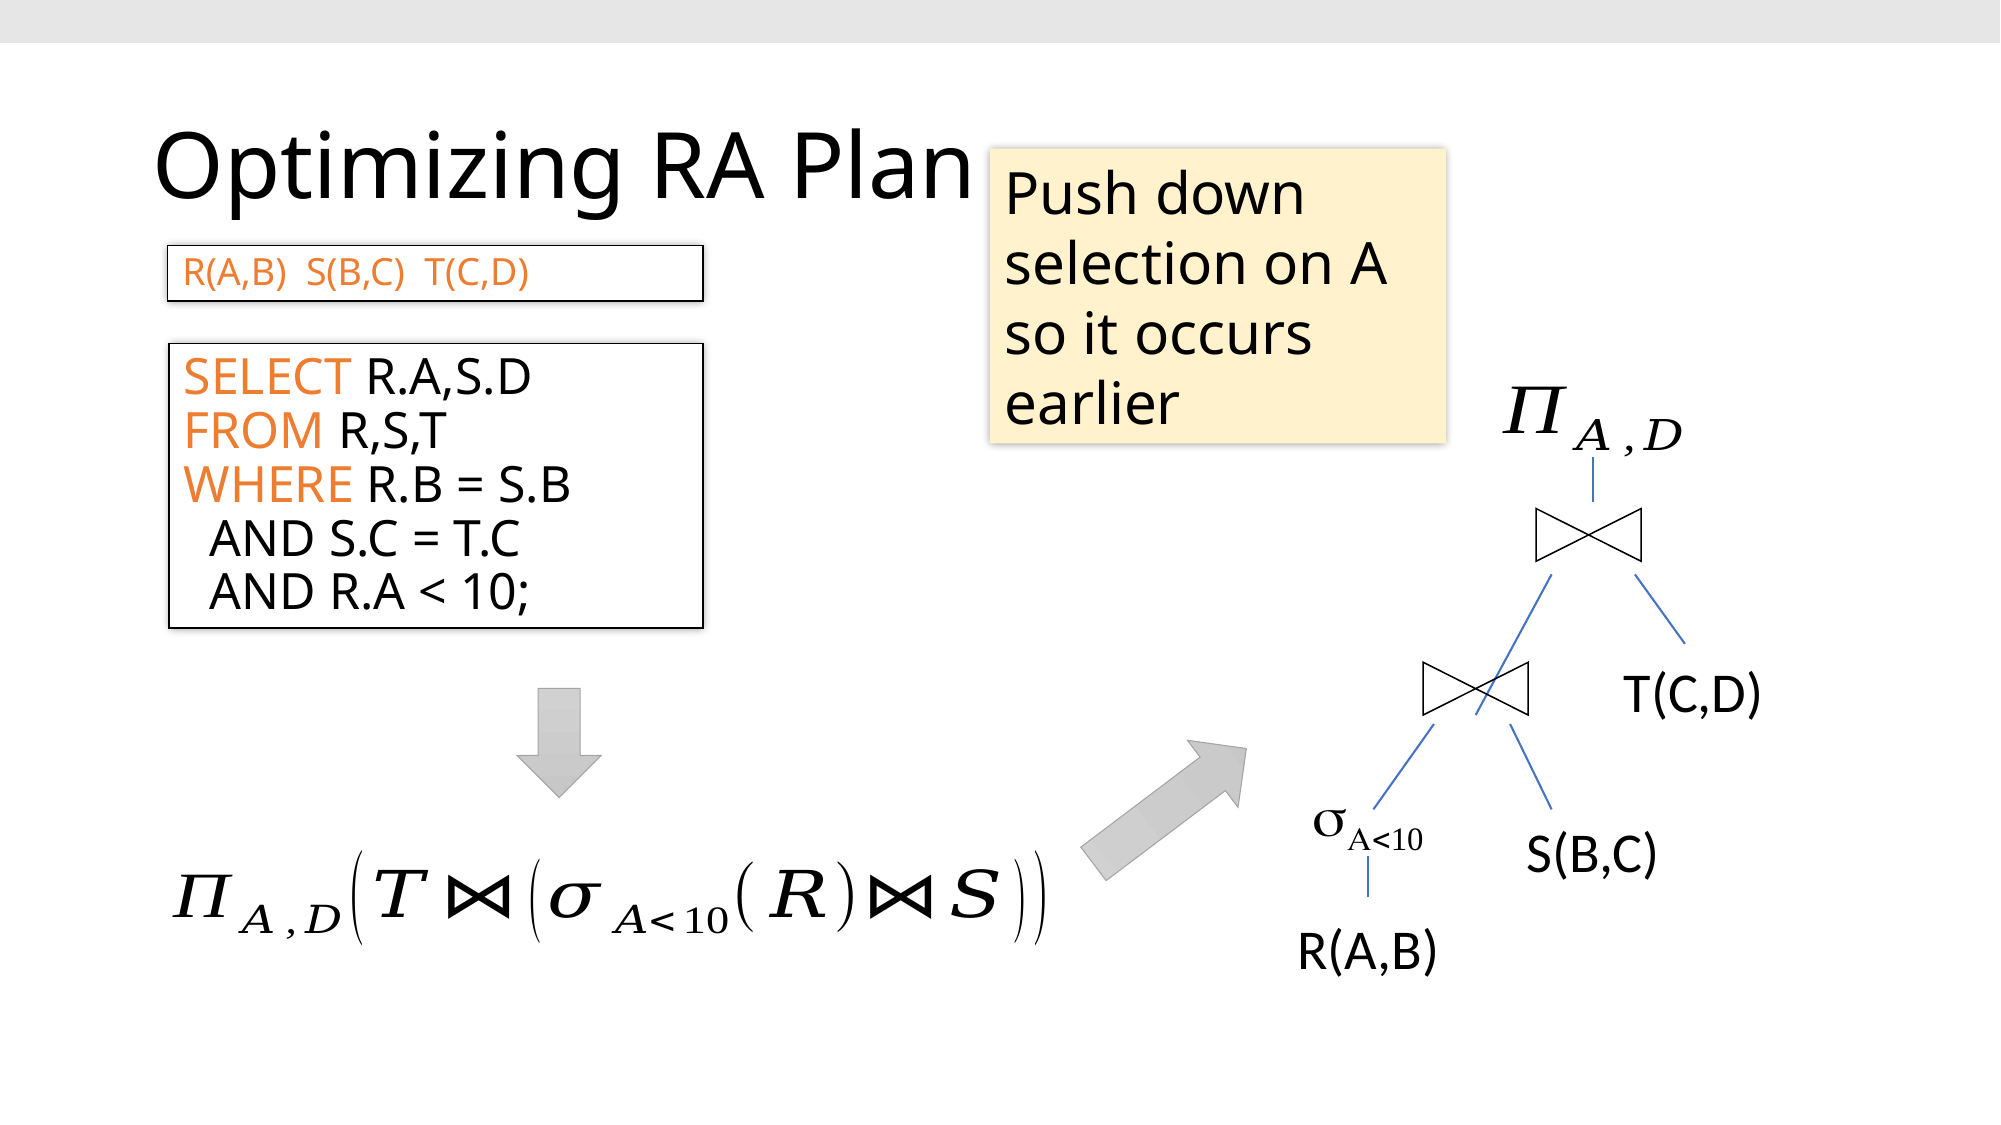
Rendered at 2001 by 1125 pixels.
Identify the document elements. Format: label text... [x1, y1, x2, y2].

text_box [0, 0, 2000, 47]
text_box [1476, 689, 1529, 715]
text_box Push down selection on A so it occurs earlier [989, 148, 1446, 444]
text_box T(C,D) [1601, 649, 1786, 732]
text_box SELECT R.A,S.D FROM R,S,T WHERE R.B = S.B AND S.C = T.C AND R.A < 10; [169, 343, 703, 629]
text_box sA<10 [1253, 772, 1483, 864]
text_box [515, 687, 603, 799]
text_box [1361, 736, 1447, 797]
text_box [1634, 574, 1685, 644]
text_box [1423, 662, 1475, 715]
text_box R(A,B) [1269, 906, 1467, 989]
title Optimizing RA Plan [137, 59, 1863, 278]
text_box R(A,B) S(B,C) T(C,D) [167, 278, 703, 301]
text_box S(B,C) [1501, 809, 1685, 892]
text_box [1475, 574, 1552, 689]
text_box [1080, 739, 1247, 882]
text_box [1536, 508, 1642, 562]
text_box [1488, 745, 1574, 788]
